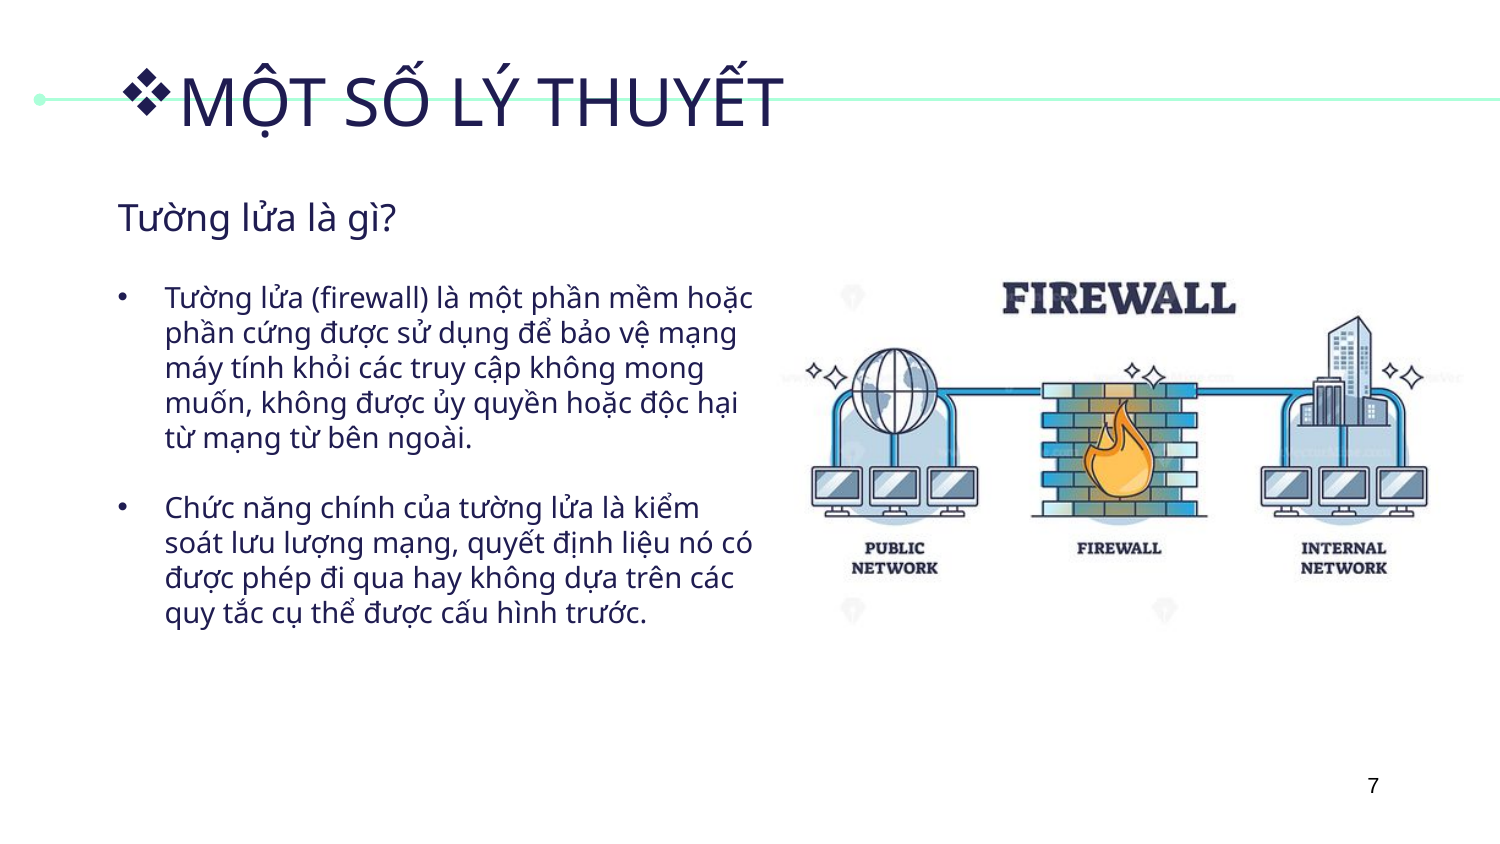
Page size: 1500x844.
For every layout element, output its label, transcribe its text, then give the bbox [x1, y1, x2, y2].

text_box Tường lửa (firewall) là một phần mềm hoặc phần cứng được sử dụng để bảo vệ mạng máy tính khỏi các truy cập không mong muốn, không được ủy quyền hoặc độc hại từ mạng từ bên ngoài. Chức năng chính của tường lửa là kiểm soát lưu lượng mạng, quyết định liệu nó có được phép đi qua hay không dựa trên các quy tắc cụ thể được cấu hình trước. [102, 254, 776, 644]
text_box 7 [1360, 764, 1383, 806]
title Tường lửa là gì? [102, 186, 515, 254]
title MỘT SỐ LÝ THUYẾT [102, 45, 1101, 134]
picture [775, 220, 1464, 634]
